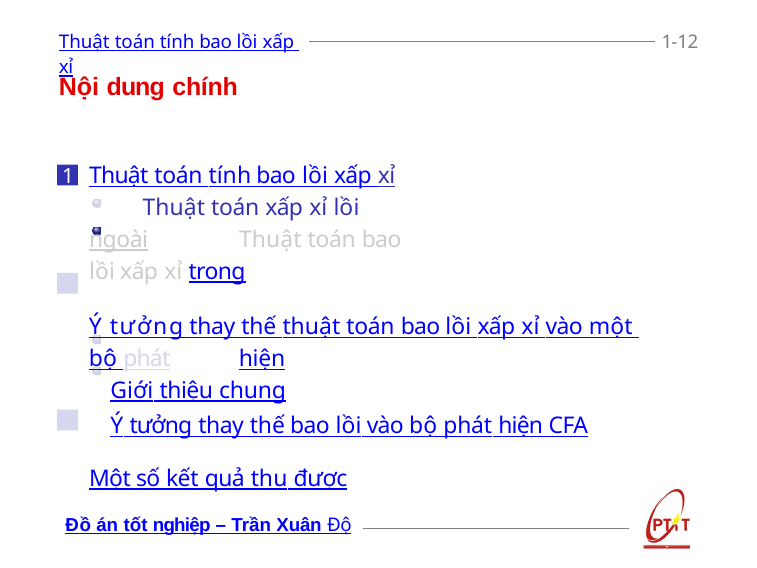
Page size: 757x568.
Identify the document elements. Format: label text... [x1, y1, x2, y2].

text_box Đồ án tốt nghiệp – Trần Xuân Độ [63, 517, 353, 539]
text_box Nội dung chính Thuật toán tính bao lồi xấp xỉ Thuật toán xấp xỉ lồi ngoài Thuật toán bao lồi xấp xỉ trong Ý tưởng thay thế thuật toán bao lồi xấp xỉ vào một bộ phát hiện Giới thiệu chung Ý tưởng thay thế bao lồi vào bộ phát hiện CFA Một số kết quả thu được [56, 67, 666, 495]
text_box Thuật toán tính bao lồi xấp xỉ [56, 27, 305, 67]
picture [91, 227, 101, 237]
text_box 1-12 [659, 27, 699, 52]
picture [643, 489, 691, 550]
picture [91, 198, 101, 208]
picture [91, 367, 101, 377]
picture [91, 335, 101, 345]
